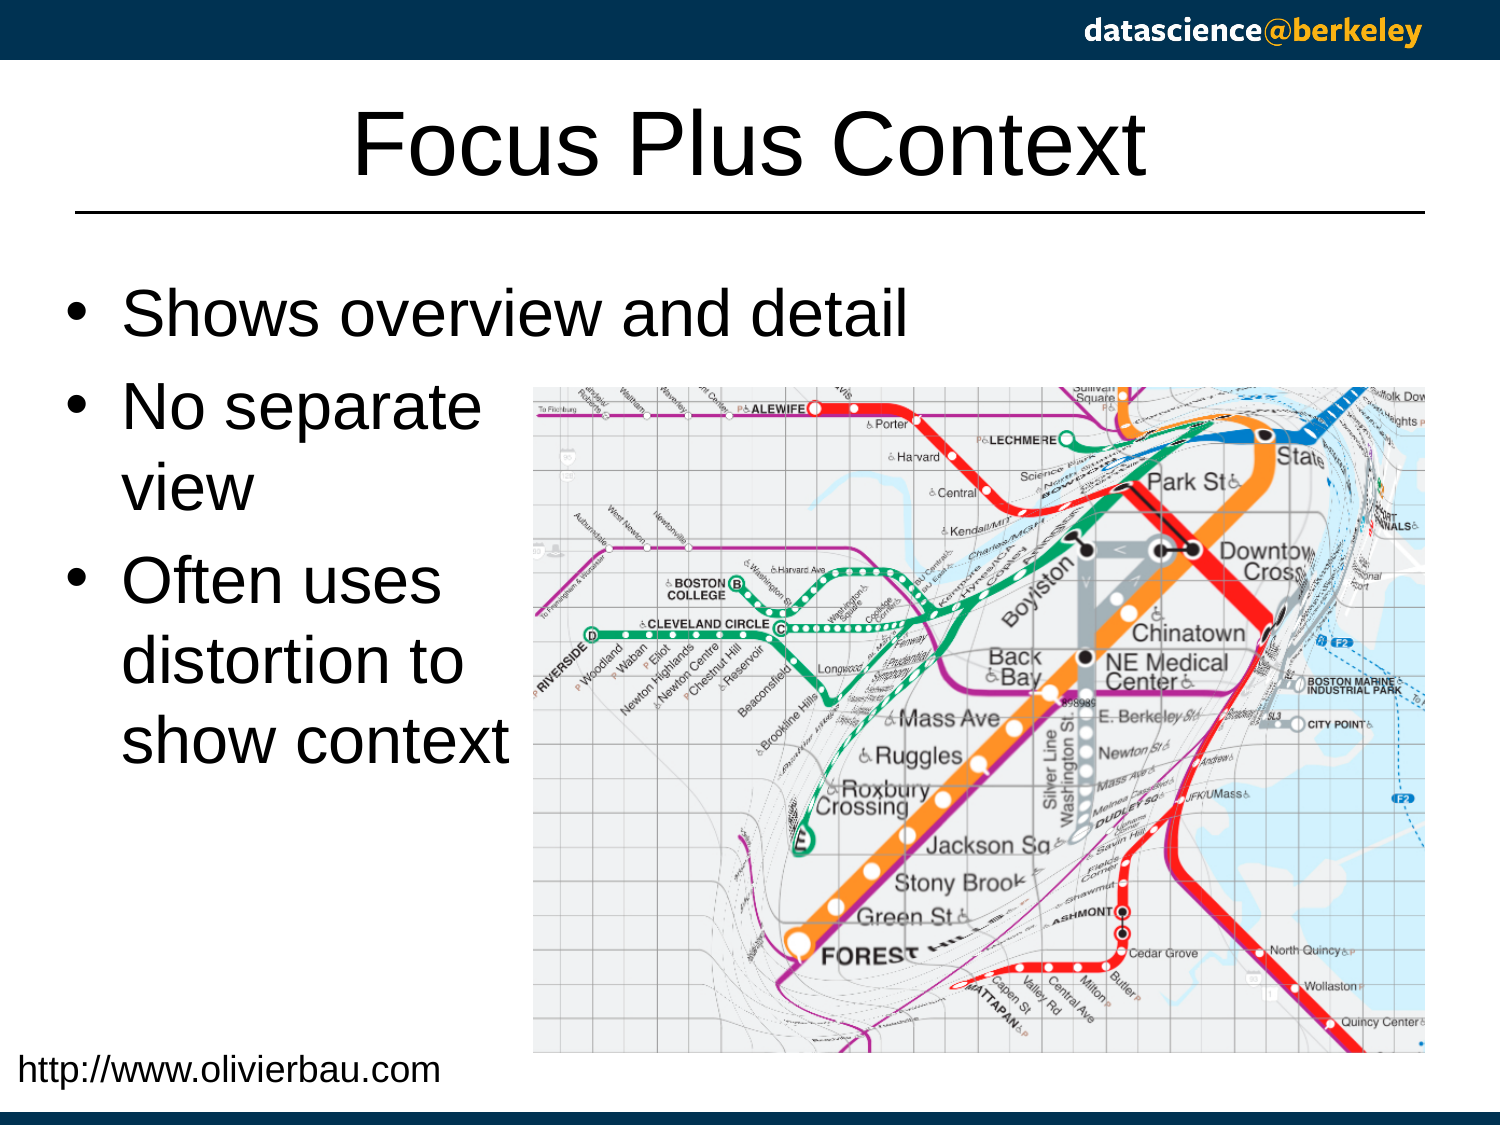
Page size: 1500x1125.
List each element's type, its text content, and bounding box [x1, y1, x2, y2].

picture [1079, 10, 1431, 52]
text_box http://www.olivierbau.com [2, 1037, 457, 1098]
picture [533, 387, 1426, 1054]
list Shows overview and detail No separate view Often uses distortion to show context [50, 262, 1400, 1005]
title Focus Plus Context [75, 45, 1425, 233]
